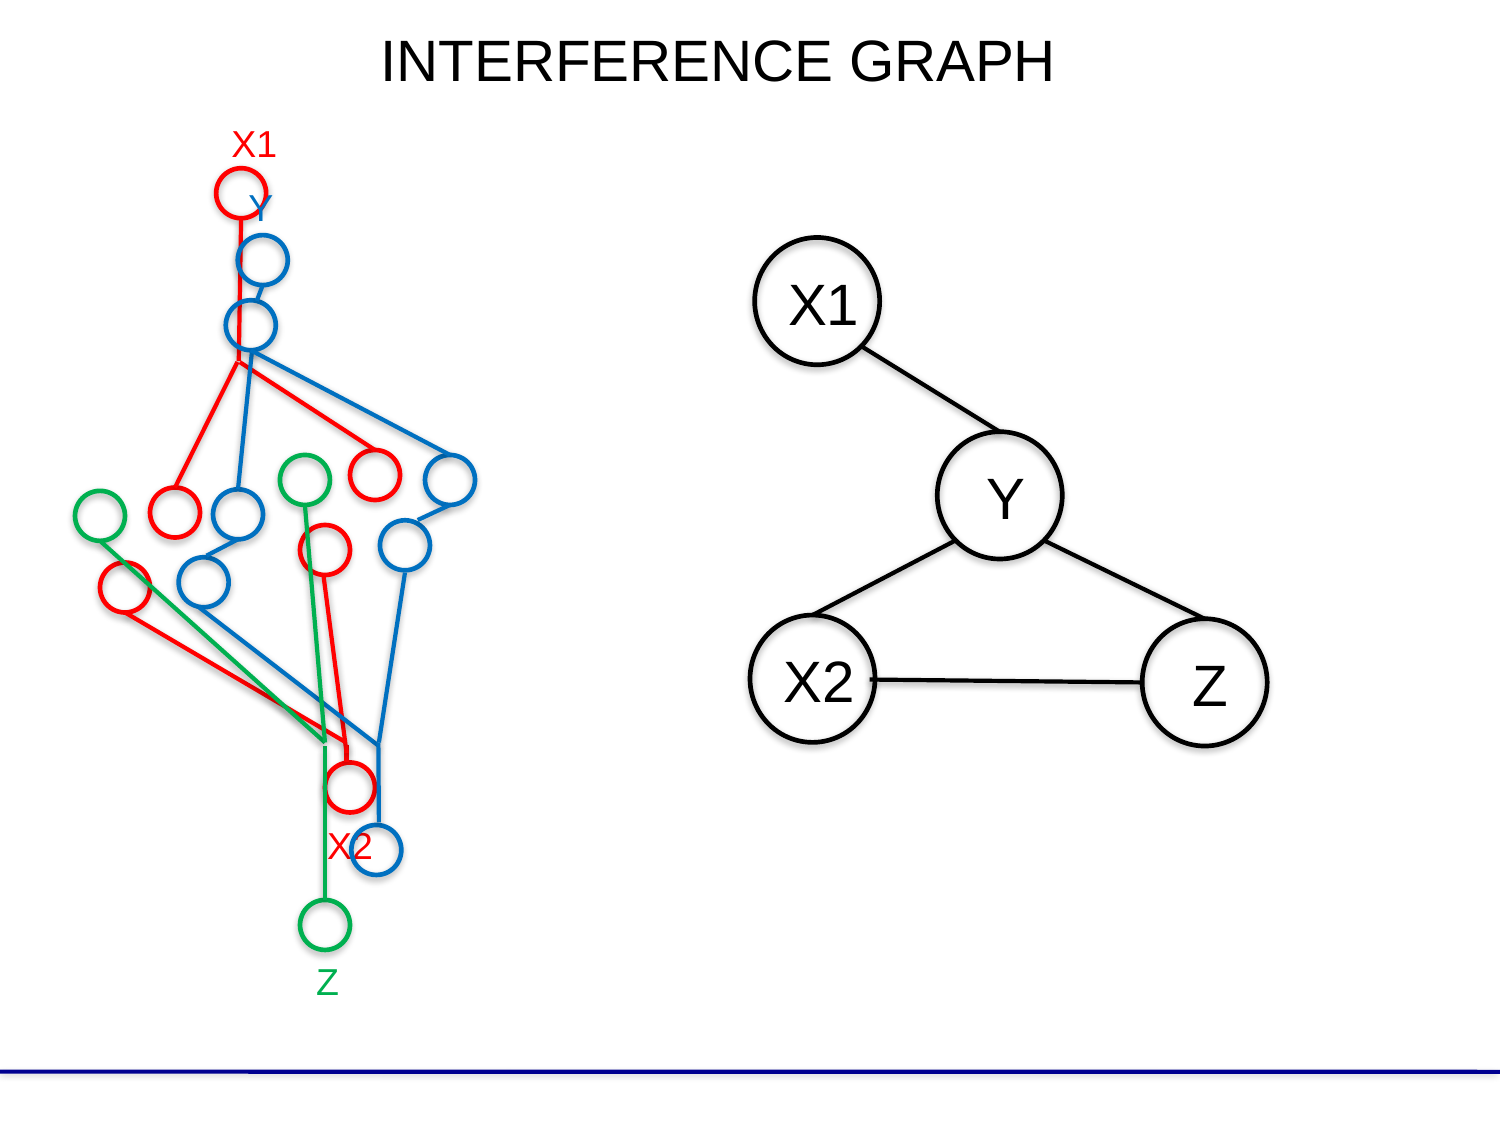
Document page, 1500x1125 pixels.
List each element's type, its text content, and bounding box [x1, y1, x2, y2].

text_box INTERFERENCE GRAPH [366, 15, 1071, 101]
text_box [74, 454, 356, 1011]
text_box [99, 112, 401, 453]
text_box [178, 176, 476, 876]
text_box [749, 237, 1268, 747]
